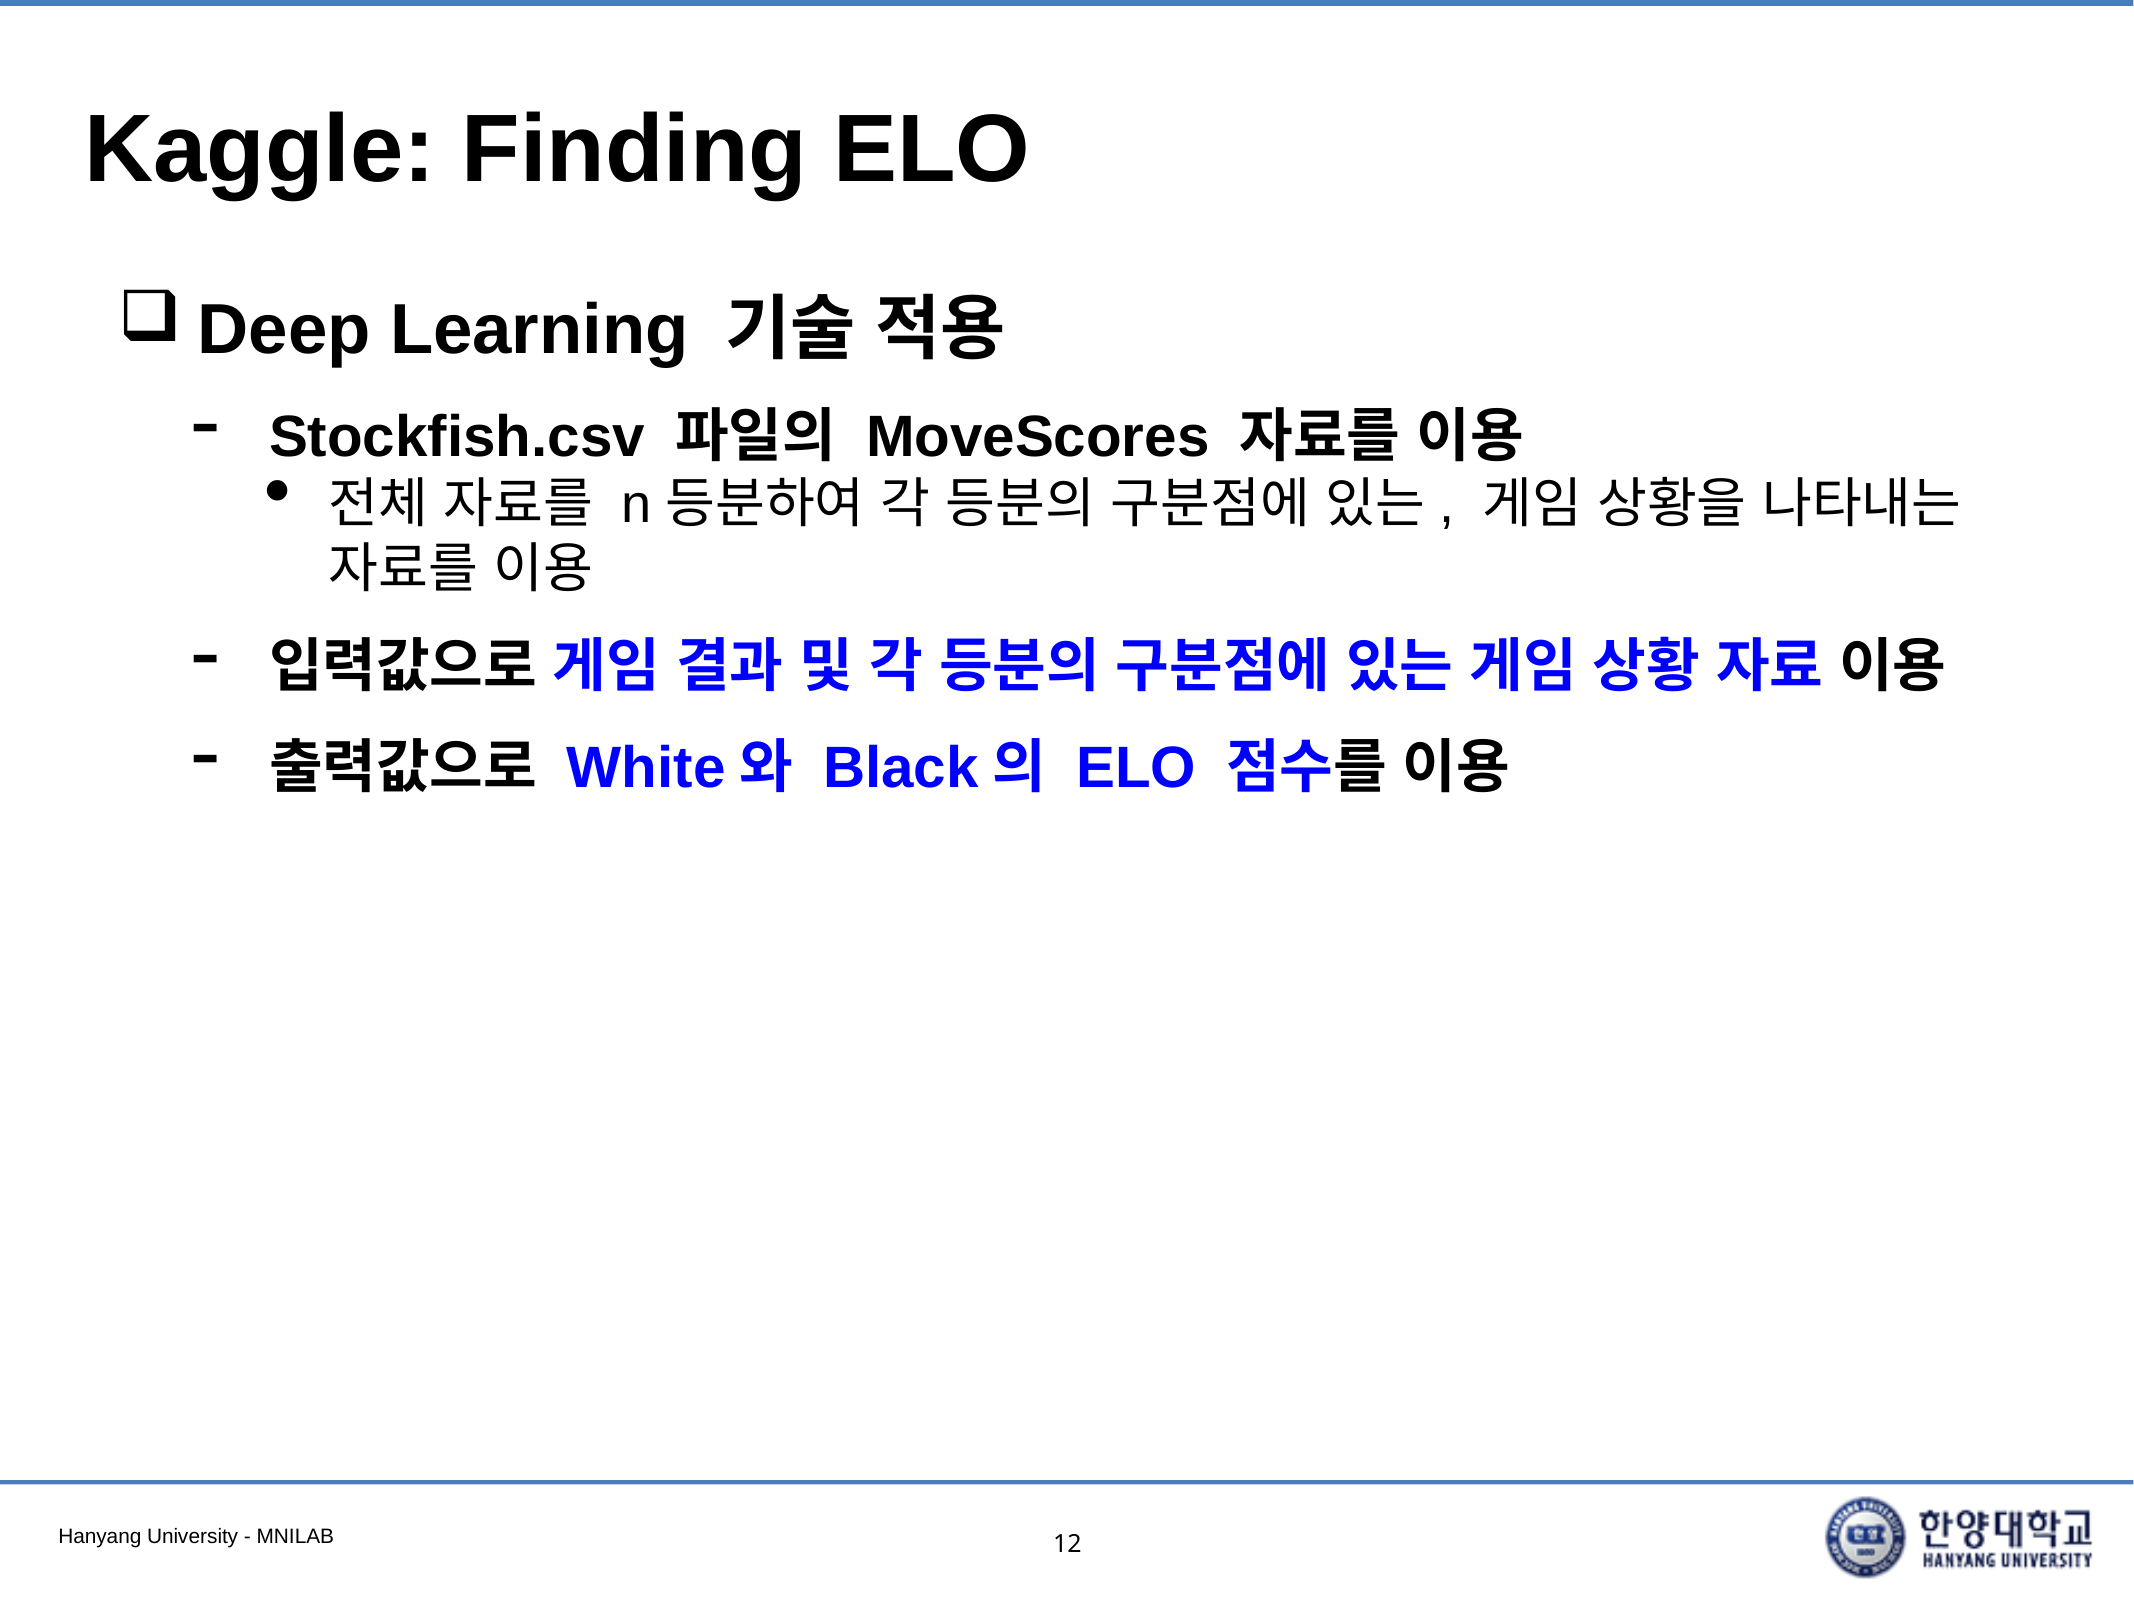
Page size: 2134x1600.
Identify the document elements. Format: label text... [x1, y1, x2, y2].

slide_number 12 [1037, 1518, 1098, 1567]
picture [1797, 1495, 2128, 1581]
list Deep Learning 기술 적용 Stockfish.csv 파일의 MoveScores 자료를 이용 전체 자료를 n등분하여 각 등분의 구분점에 있는, 게임 상황을 나타내는 자료를 이용 입력값으로 게임 결과 및 각 등분의 구분점에 있는 게임 상황 자료 이용 출력값으로 White와 Black의 ELO 점수를 이용 [109, 256, 1974, 1012]
title Kaggle: Finding ELO [75, 41, 2058, 245]
